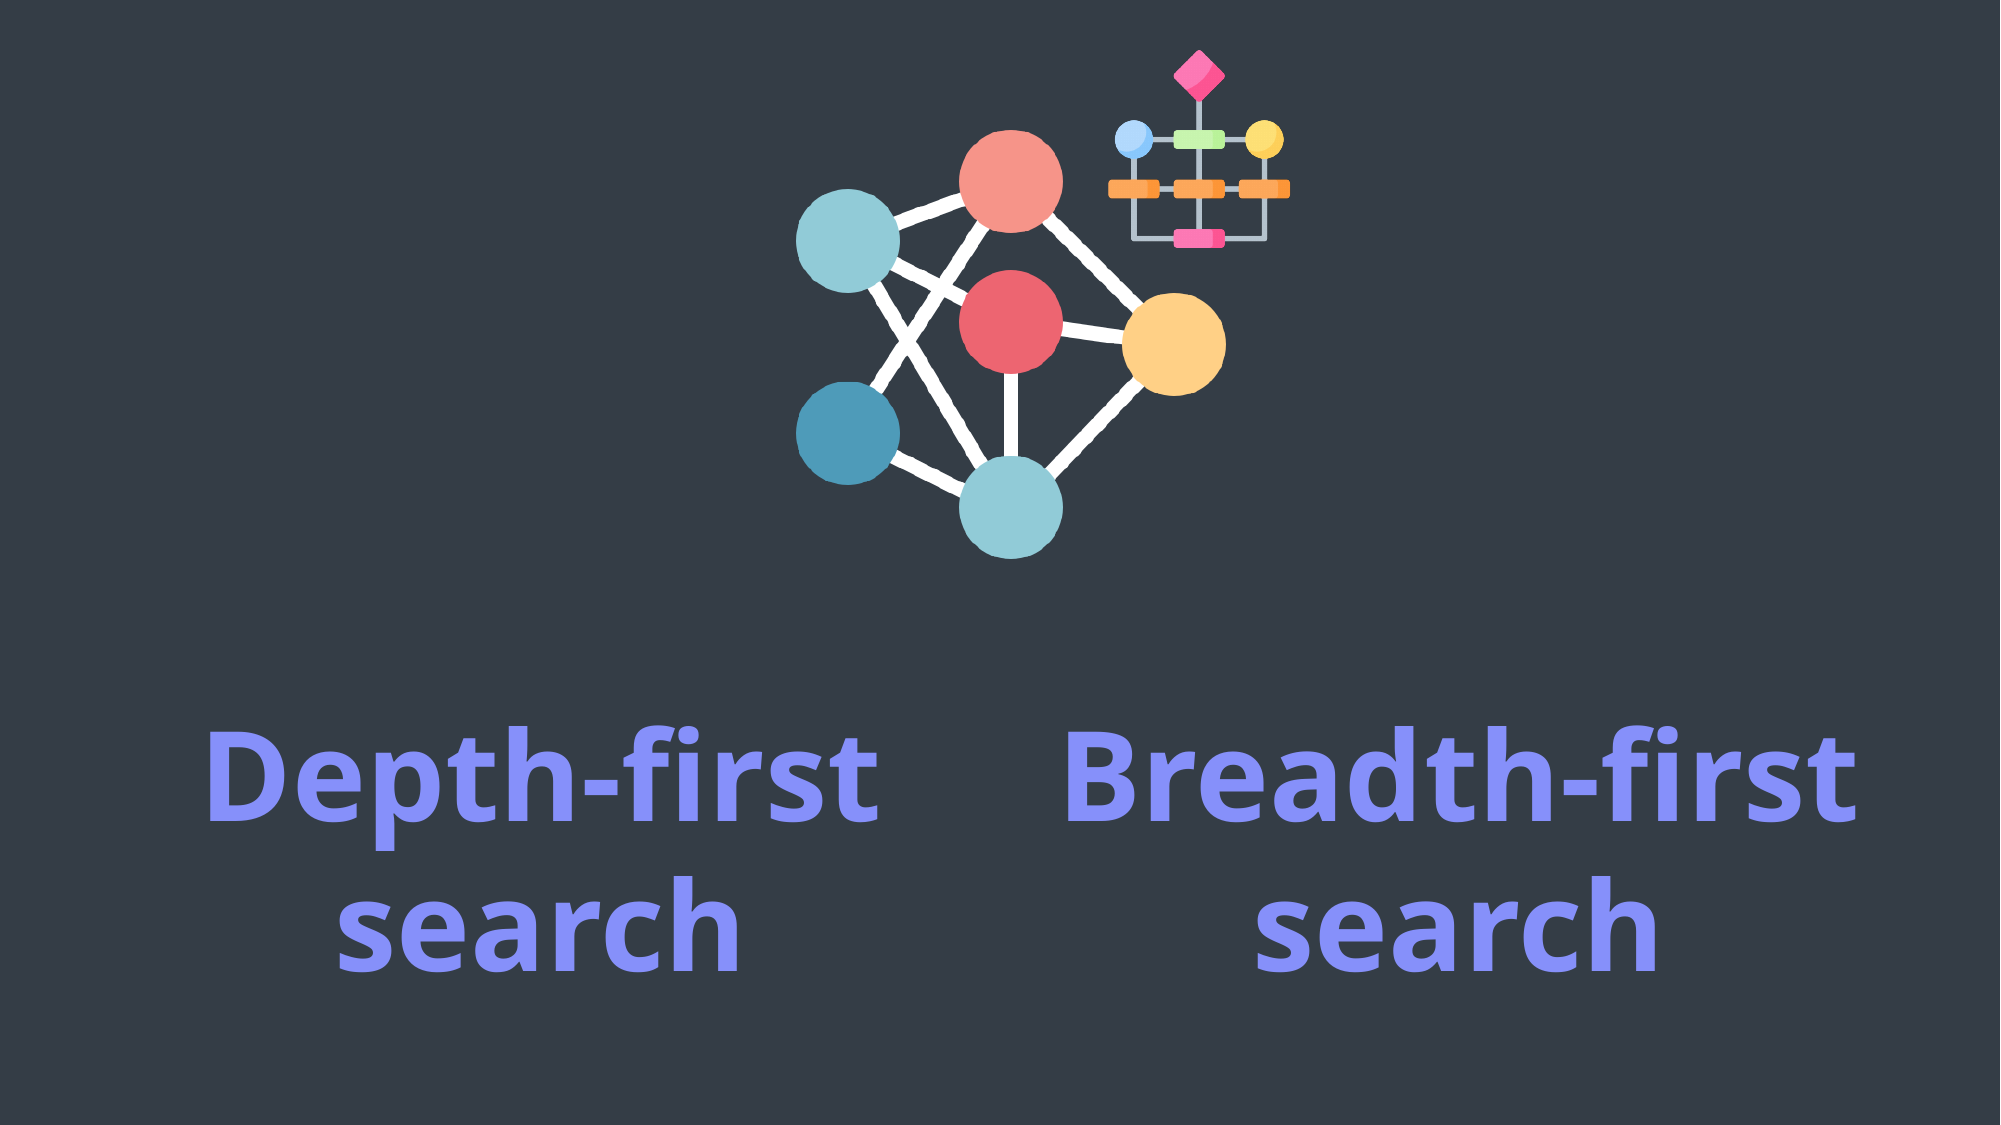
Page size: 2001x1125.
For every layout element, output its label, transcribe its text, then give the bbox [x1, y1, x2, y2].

picture [773, 50, 1298, 581]
text_box Breadth-first search [921, 689, 1997, 1005]
text_box Depth-first search [3, 689, 921, 1005]
